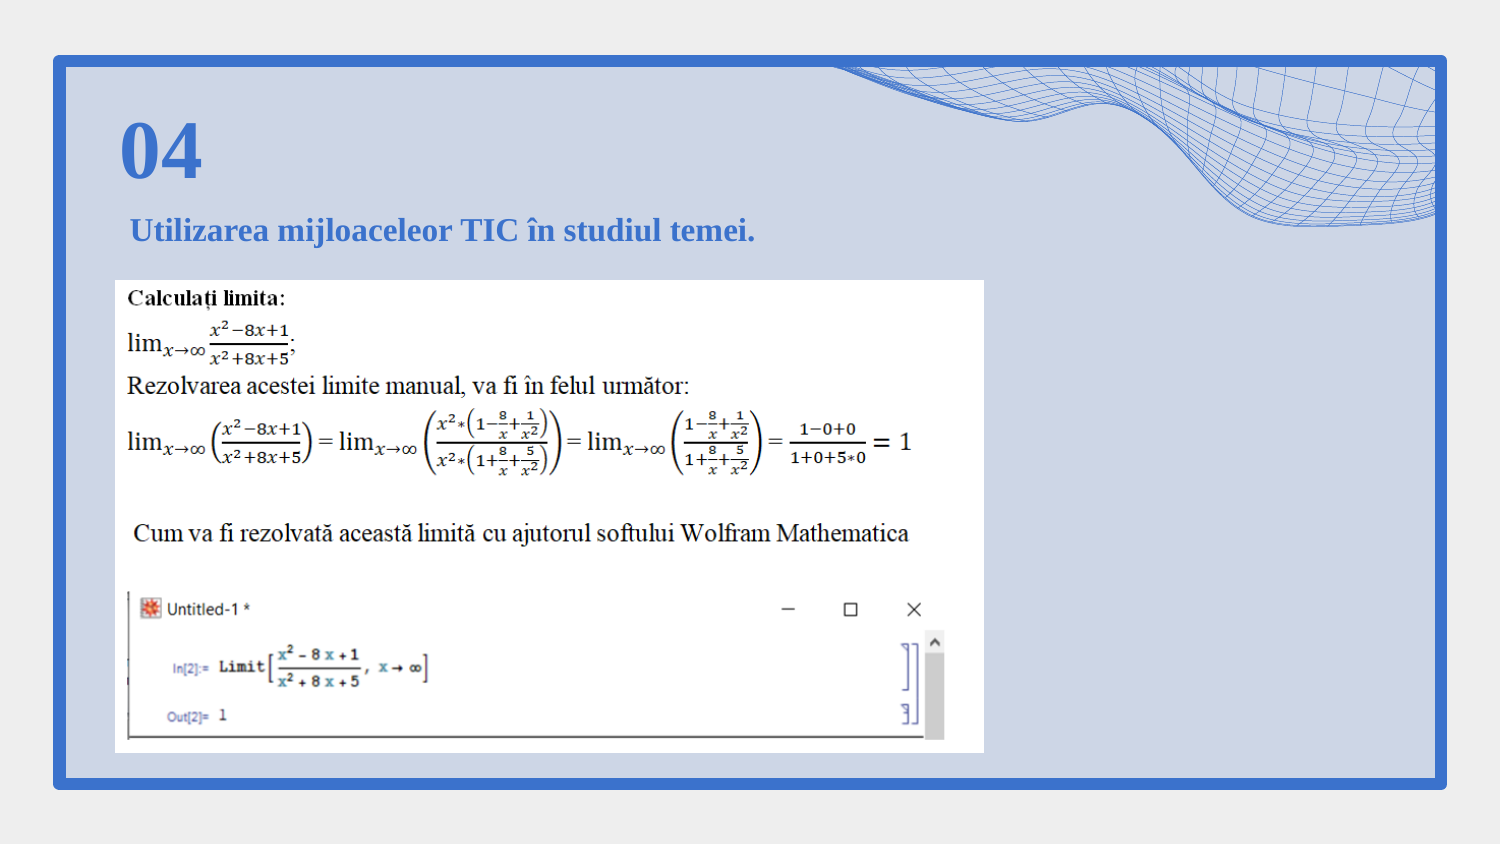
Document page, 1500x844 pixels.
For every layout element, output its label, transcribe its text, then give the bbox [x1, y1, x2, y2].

text_box 04 [104, 91, 293, 199]
picture [114, 279, 984, 753]
subtitle Utilizarea mijloaceleor TIC în studiul temei. [76, 198, 809, 258]
